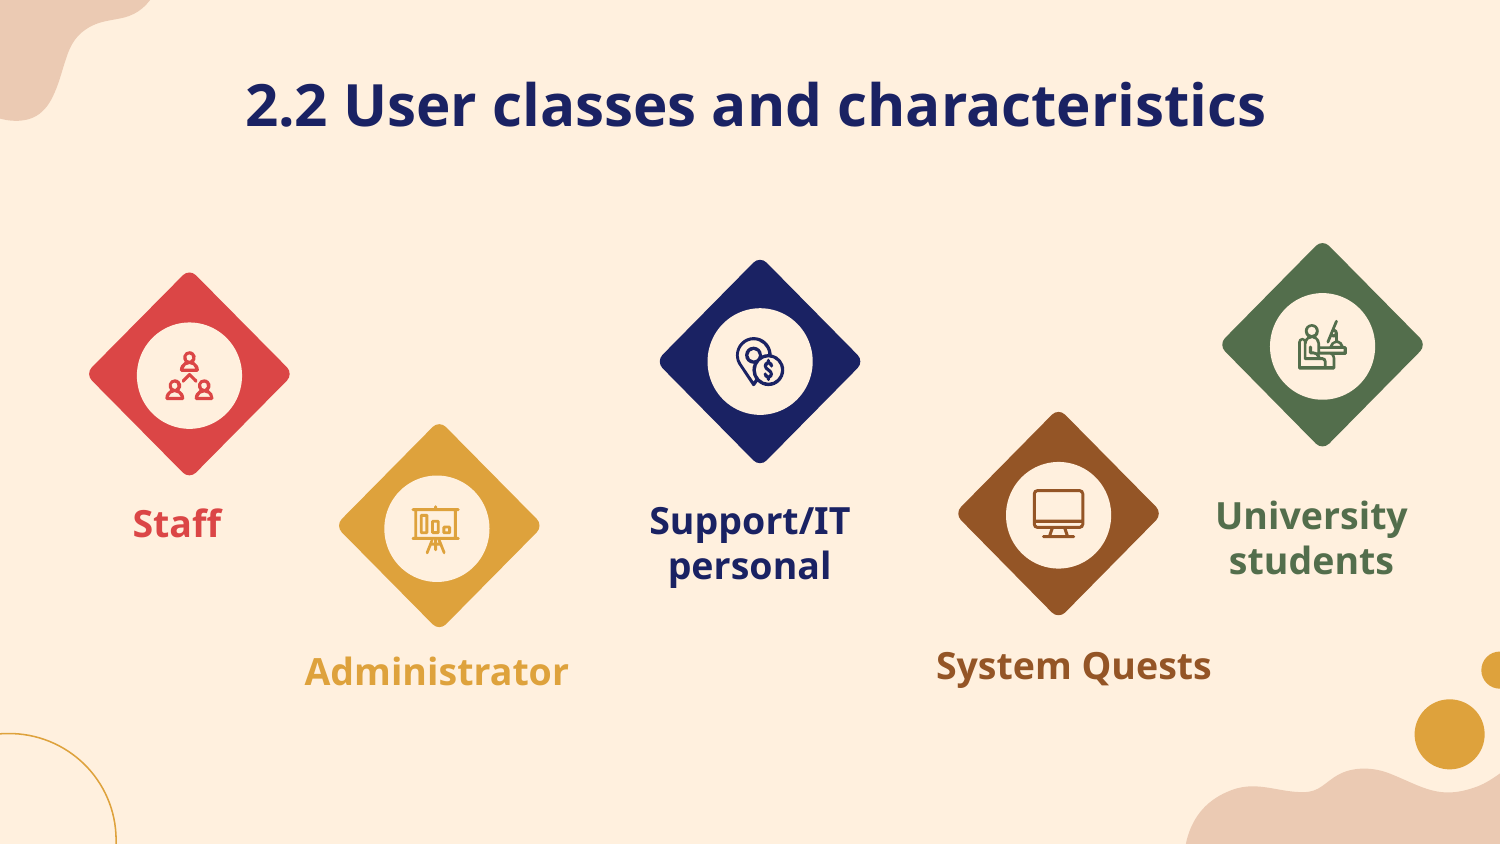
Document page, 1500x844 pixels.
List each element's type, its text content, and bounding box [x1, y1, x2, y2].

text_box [87, 272, 291, 476]
title 2.2 User classes and characteristics [130, 52, 1397, 147]
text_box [411, 504, 461, 555]
text_box System Quests [895, 627, 1254, 691]
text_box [957, 411, 1160, 616]
text_box Administrator [275, 633, 598, 697]
text_box Support/IT personal [621, 481, 879, 546]
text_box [1221, 242, 1424, 447]
text_box [339, 424, 540, 628]
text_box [658, 259, 862, 464]
text_box Staff [88, 485, 266, 549]
text_box University students [1190, 476, 1433, 541]
text_box [384, 475, 490, 582]
